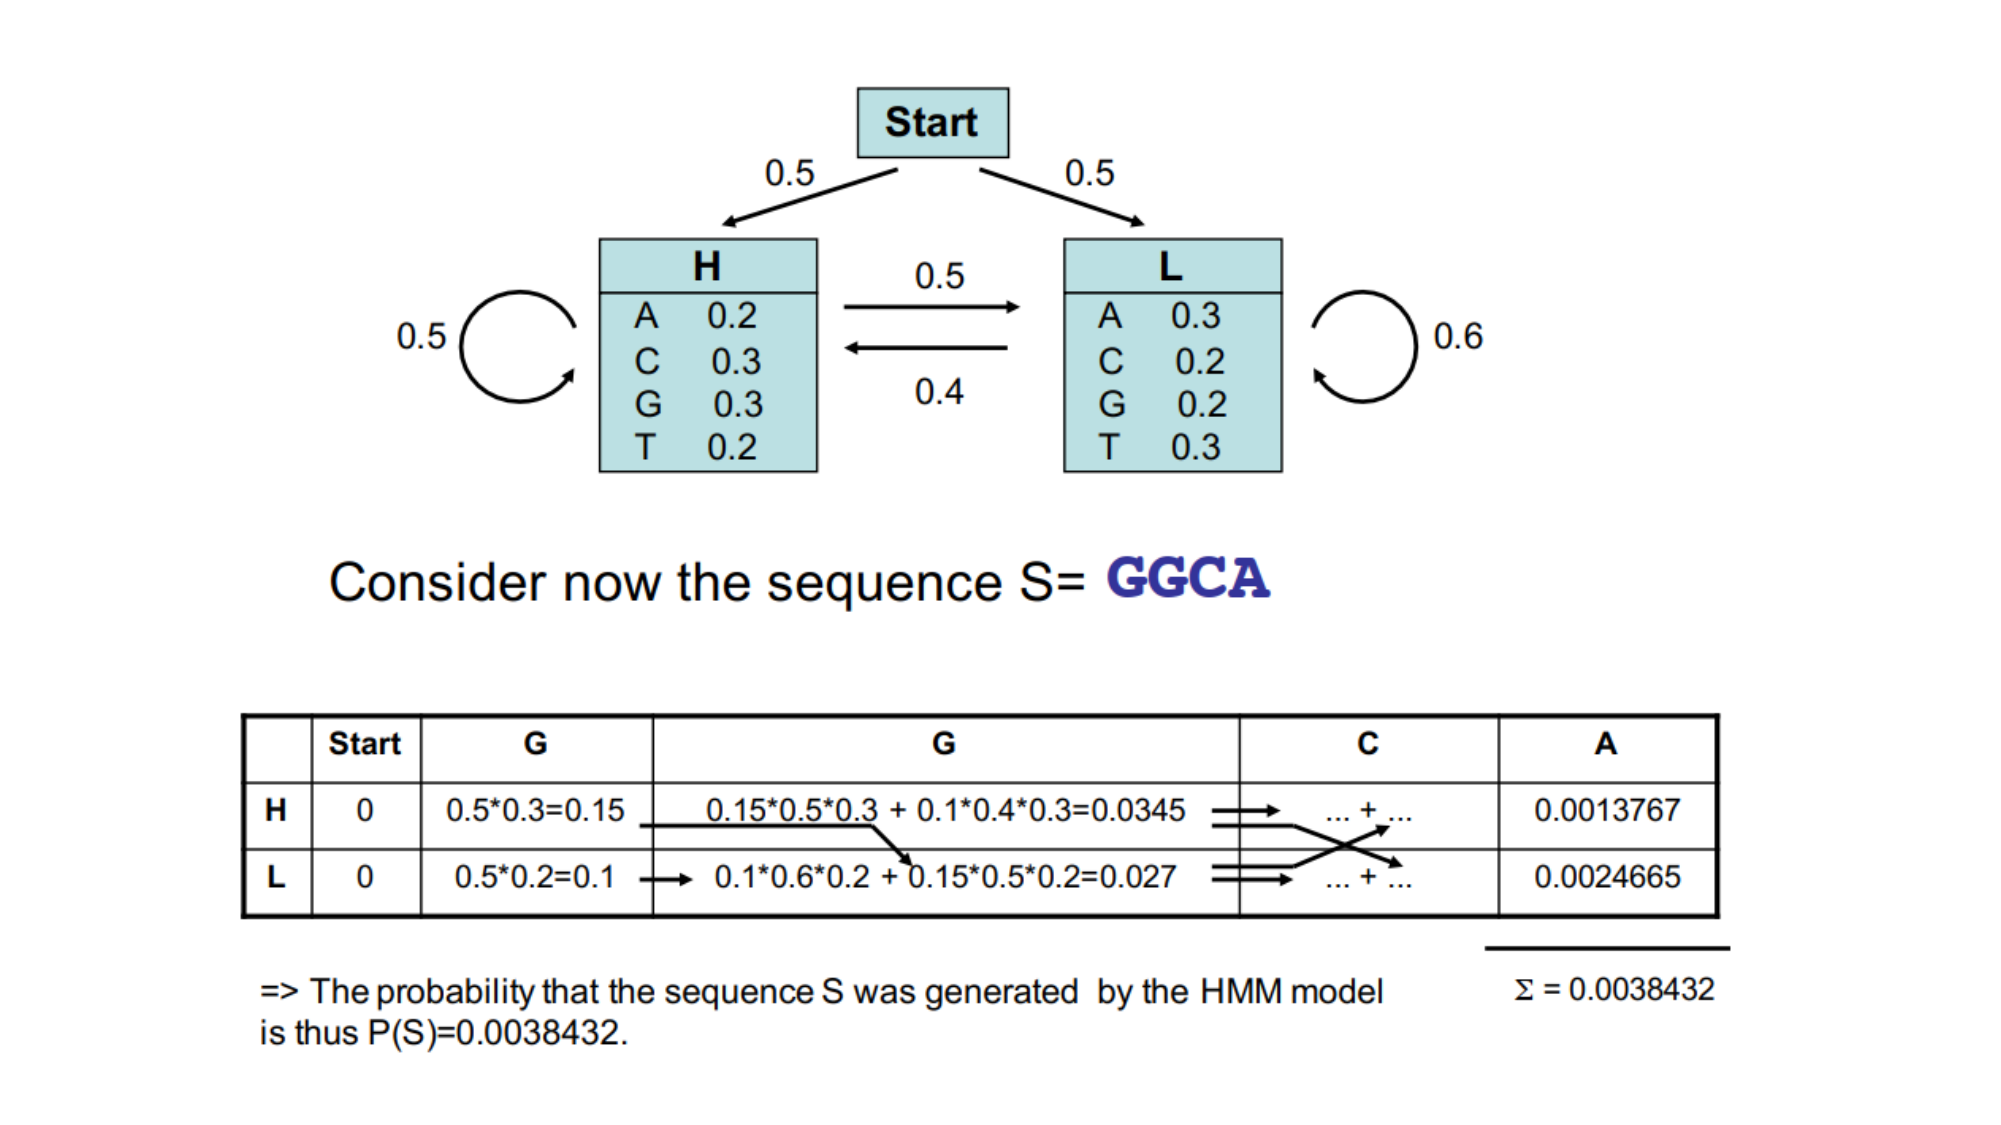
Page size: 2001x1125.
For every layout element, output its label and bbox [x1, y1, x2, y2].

picture [215, 58, 1770, 1084]
